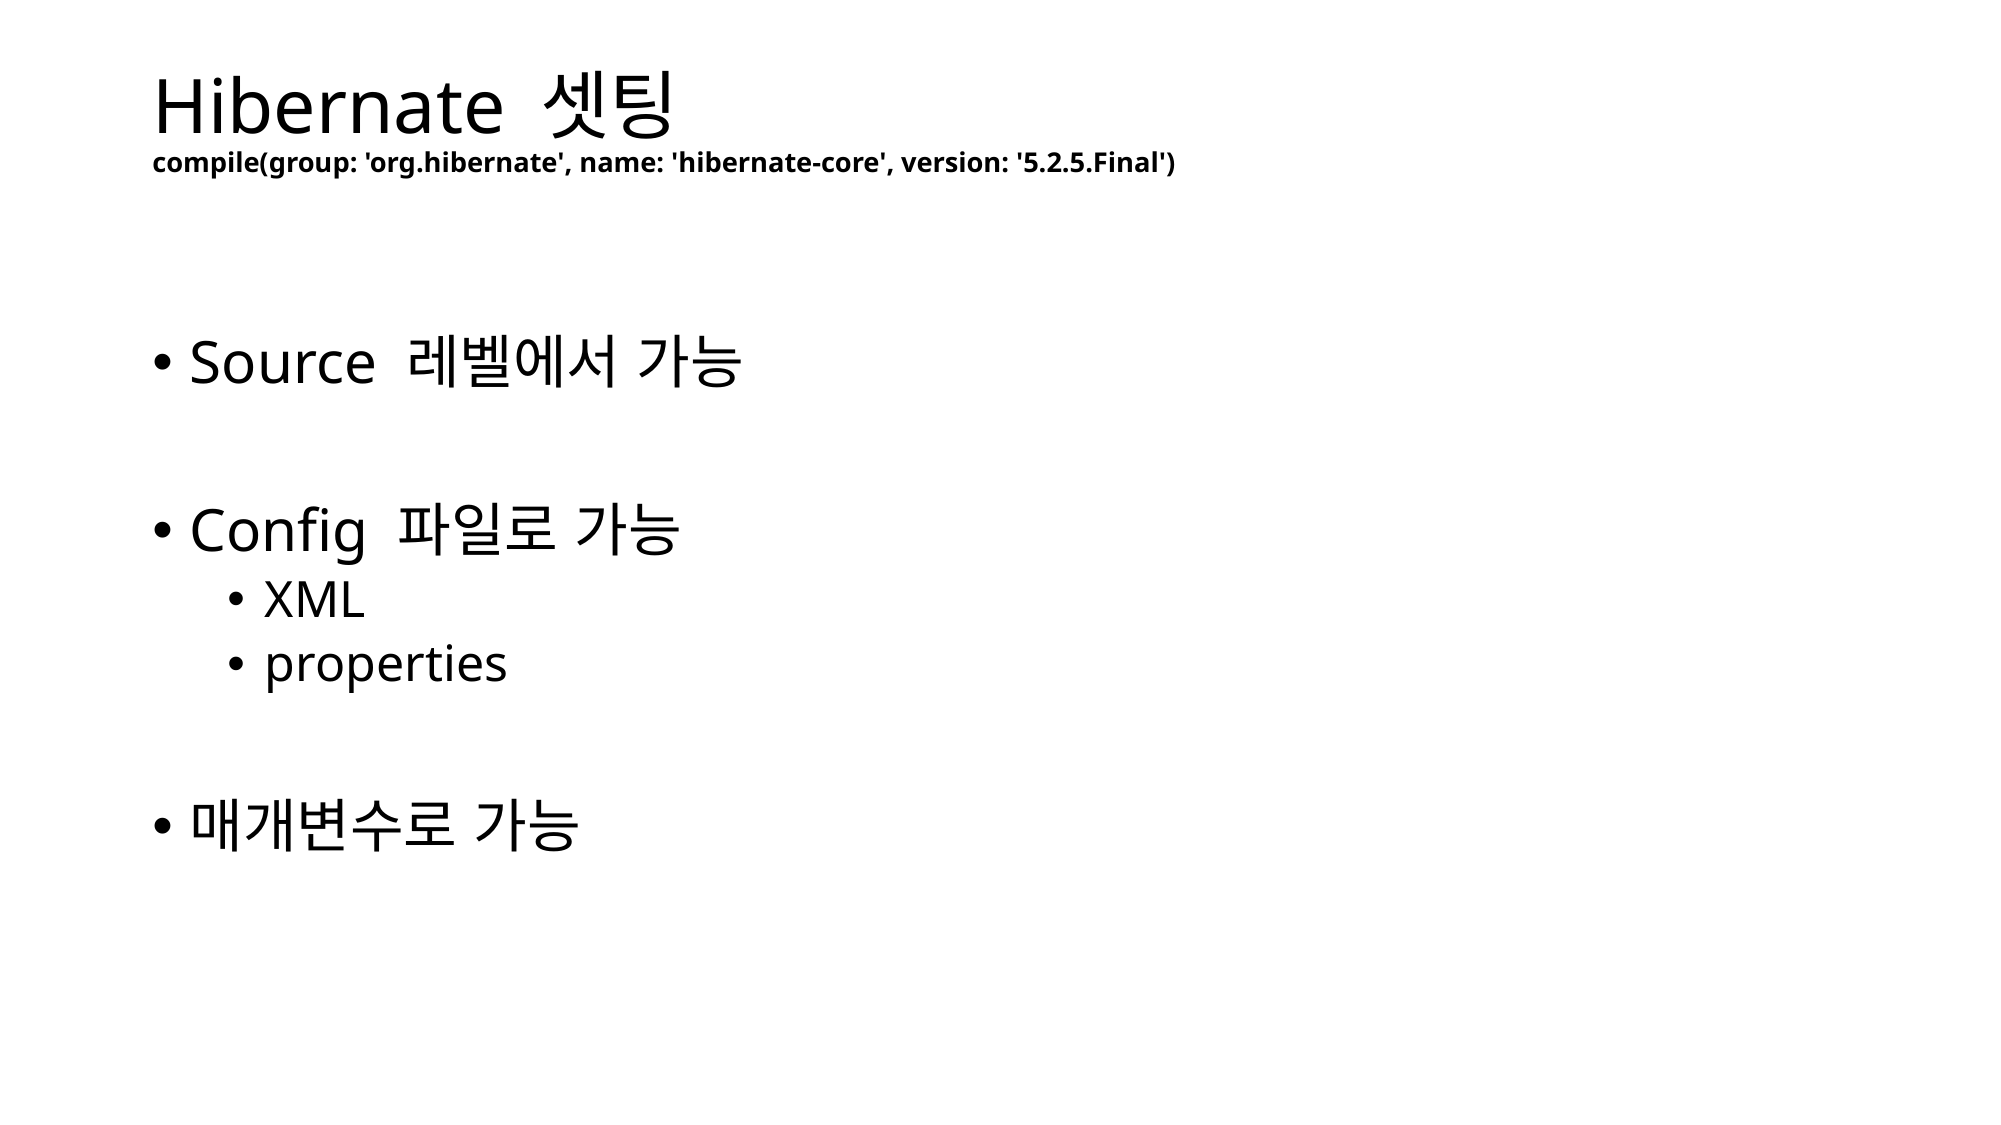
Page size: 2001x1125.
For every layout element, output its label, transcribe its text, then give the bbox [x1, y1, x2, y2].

title Hibernate 셋팅 compile(group: 'org.hibernate', name: 'hibernate-core', version: '5.2.5.Final') [137, 59, 1863, 278]
list Source 레벨에서 가능 Config 파일로 가능 XML properties 매개변수로 가능 [137, 325, 1863, 1040]
